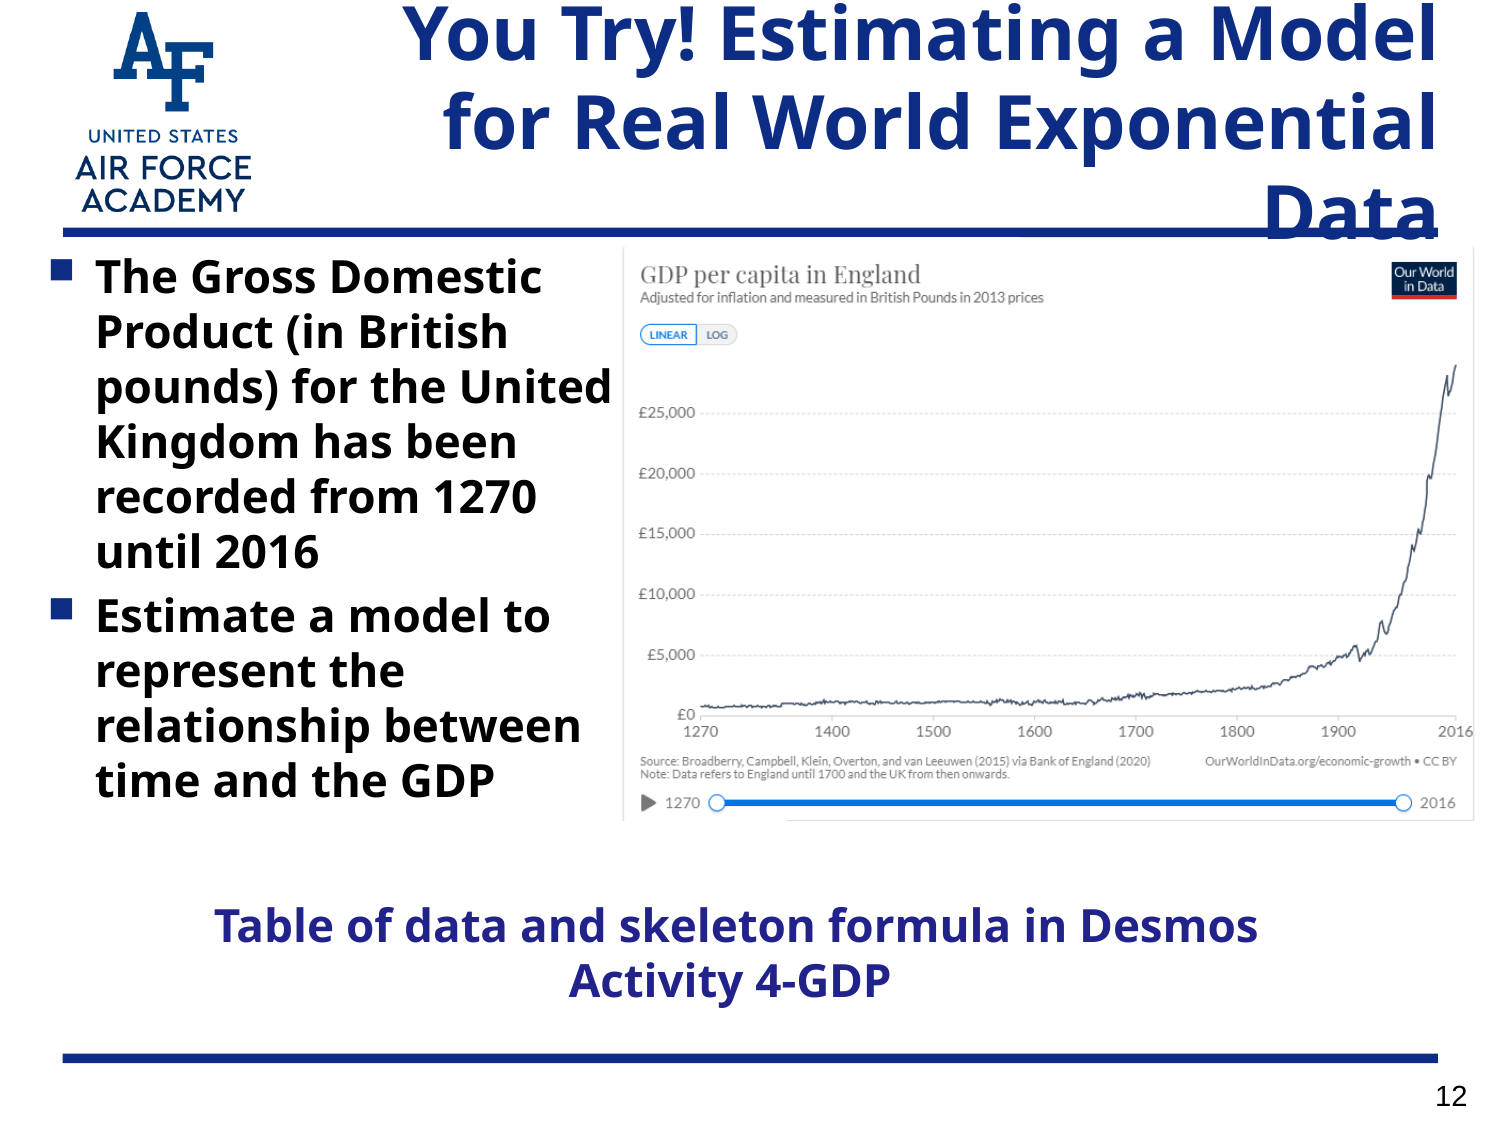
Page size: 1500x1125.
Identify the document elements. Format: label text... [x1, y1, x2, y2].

list The Gross Domestic Product (in British pounds) for the United Kingdom has been recorded from 1270 until 2016 Estimate a model to represent the relationship between time and the GDP [32, 239, 655, 861]
picture [620, 246, 1475, 822]
title You Try! Estimating a Model for Real World Exponential Data [299, 29, 1456, 211]
text_box Table of data and skeleton formula in Desmos Activity 4-GDP [165, 889, 1308, 1014]
picture [75, 12, 251, 212]
slide_number 12 [1402, 1069, 1500, 1125]
